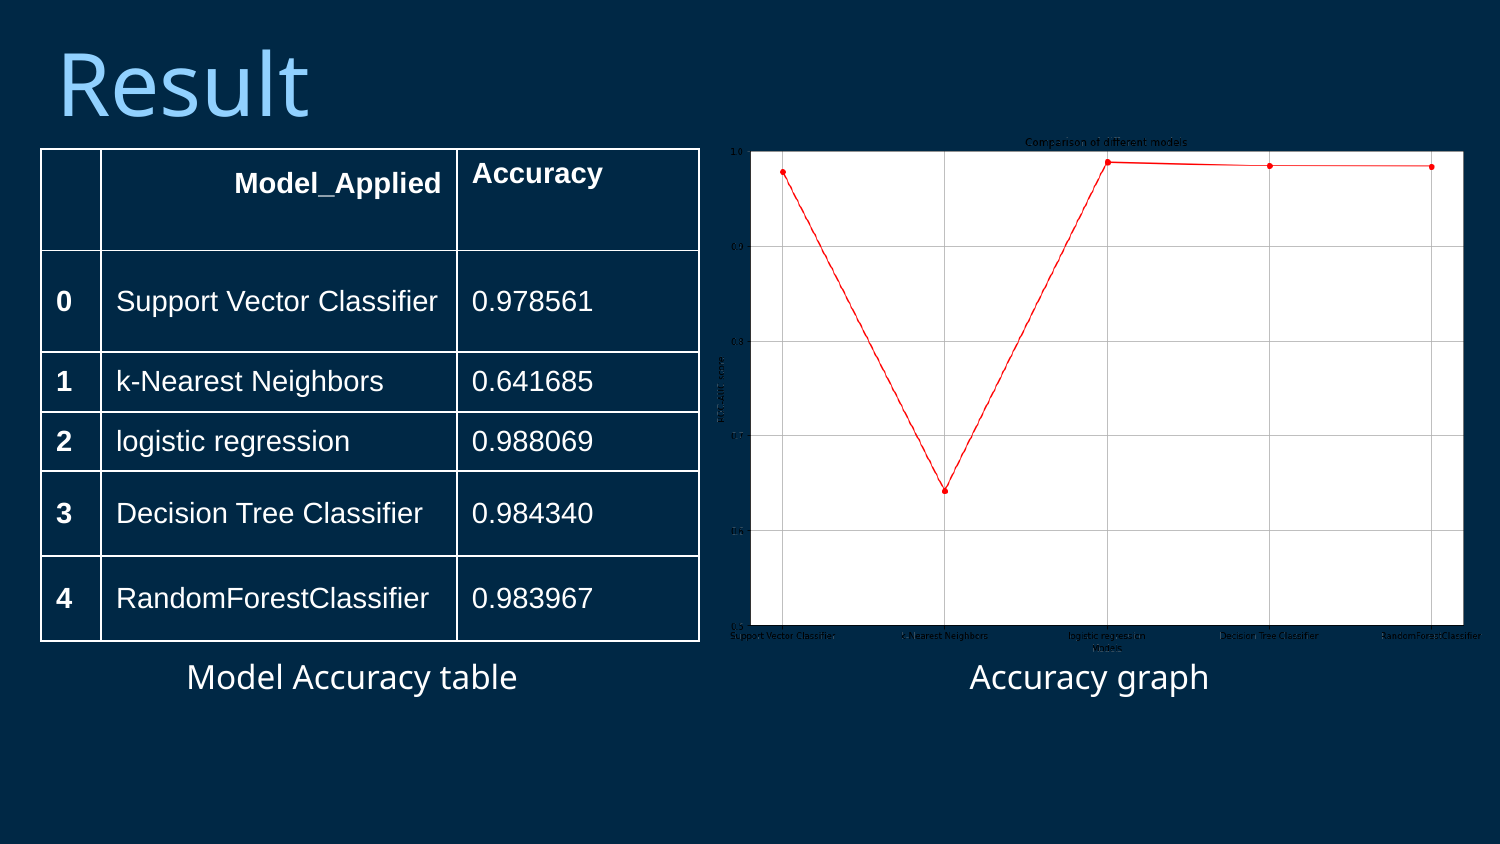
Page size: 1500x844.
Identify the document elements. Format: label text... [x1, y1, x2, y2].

table_cell logistic regression [102, 413, 456, 470]
table_header Accuracy [458, 150, 698, 250]
picture [712, 130, 1487, 658]
text_box Accuracy graph [748, 666, 1413, 738]
table_cell 0.641685 [458, 353, 698, 411]
table_cell 0.988069 [458, 413, 698, 470]
table_cell 0.983967 [458, 557, 698, 640]
table_cell RandomForestClassifier [102, 557, 456, 640]
table_cell 0.984340 [458, 472, 698, 555]
table_cell 0 [42, 251, 100, 351]
table_header [42, 150, 100, 250]
table_cell 4 [42, 557, 100, 640]
table_cell 2 [42, 413, 100, 470]
table_cell 0.978561 [458, 251, 698, 351]
subtitle Model Accuracy table [11, 641, 675, 738]
table_cell 3 [42, 472, 100, 555]
title Result [41, 30, 935, 150]
table_cell Support Vector Classifier [102, 251, 456, 351]
table_cell Decision Tree Classifier [102, 472, 456, 555]
table_cell k-Nearest Neighbors [102, 353, 456, 411]
table_cell 1 [42, 353, 100, 411]
table_header Model_Applied [102, 150, 456, 250]
